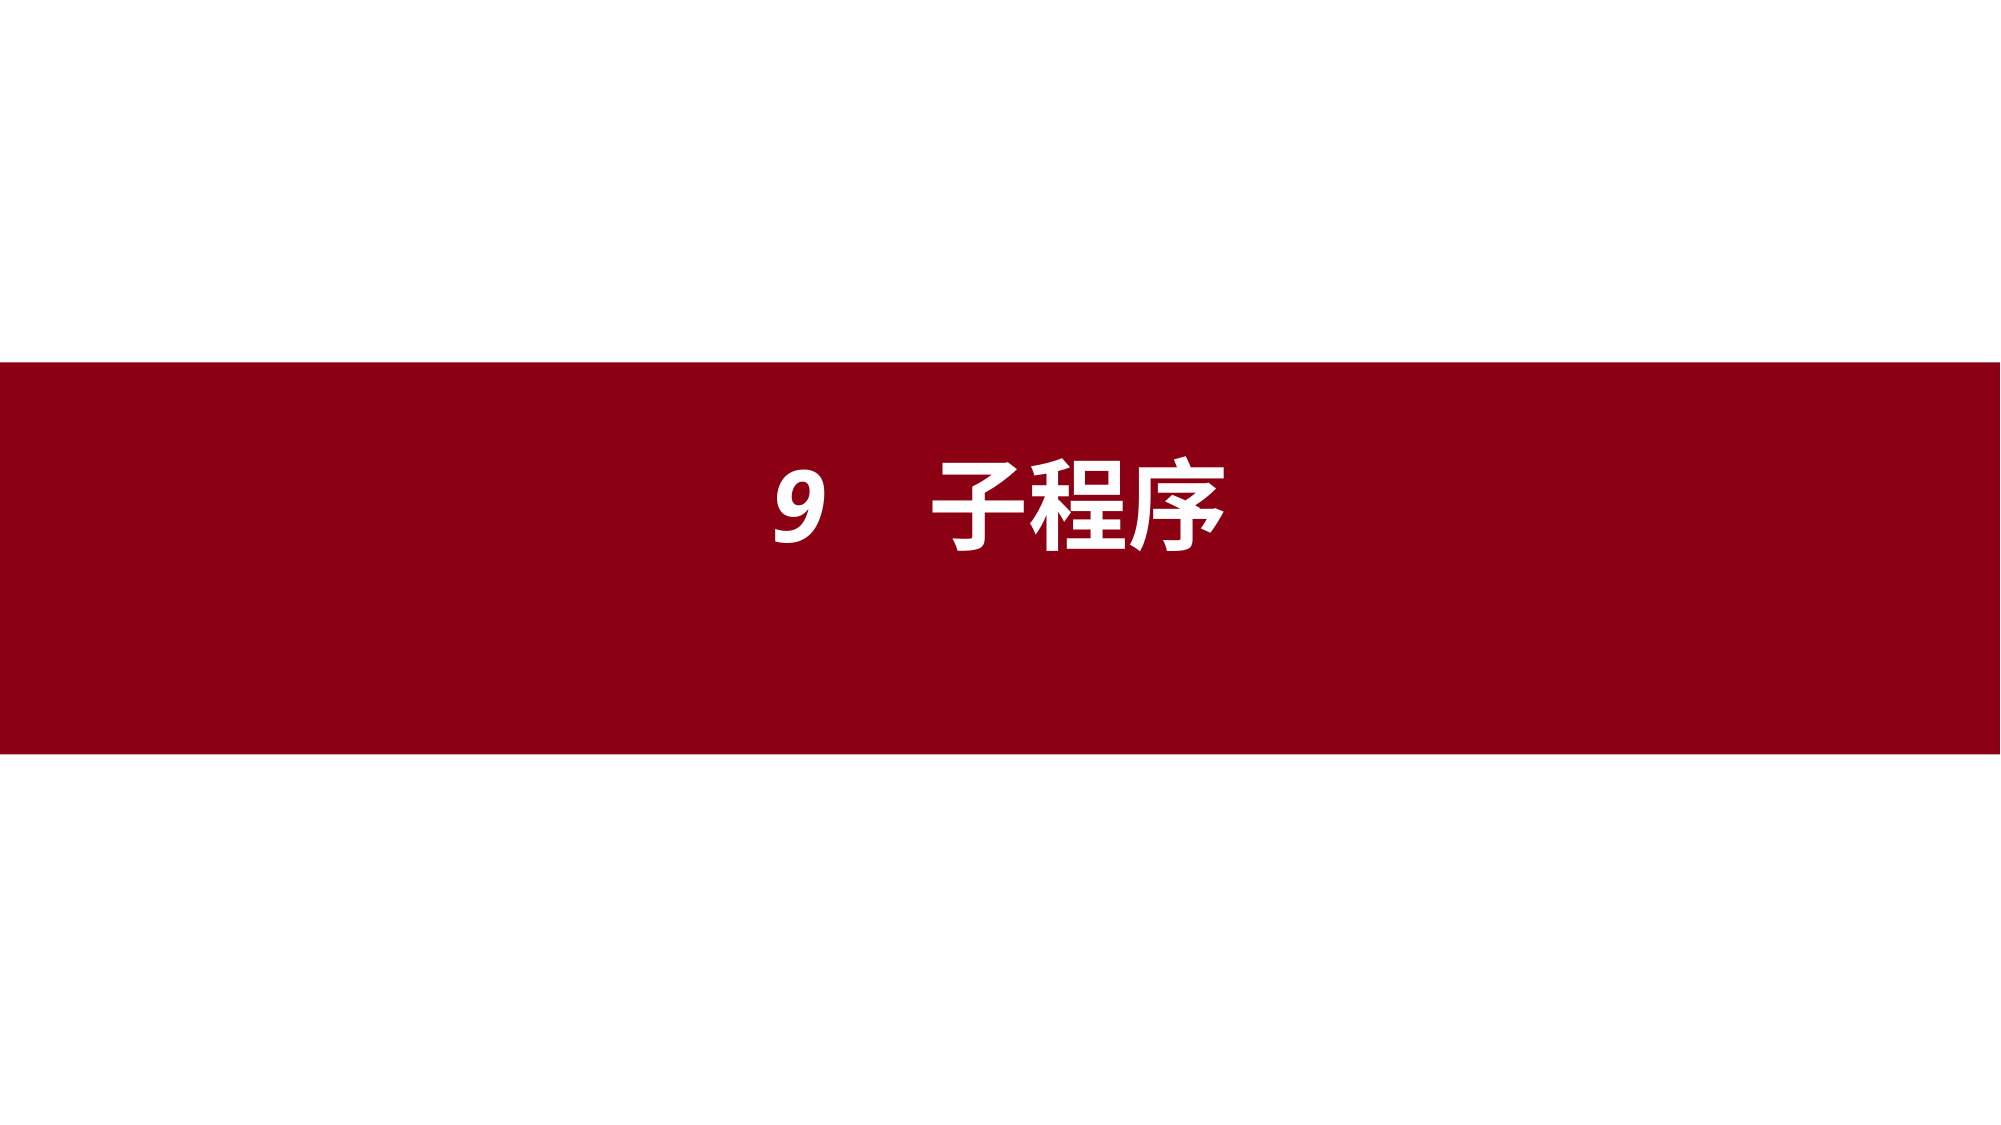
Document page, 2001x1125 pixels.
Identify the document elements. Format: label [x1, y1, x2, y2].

text_box [0, 361, 2000, 755]
